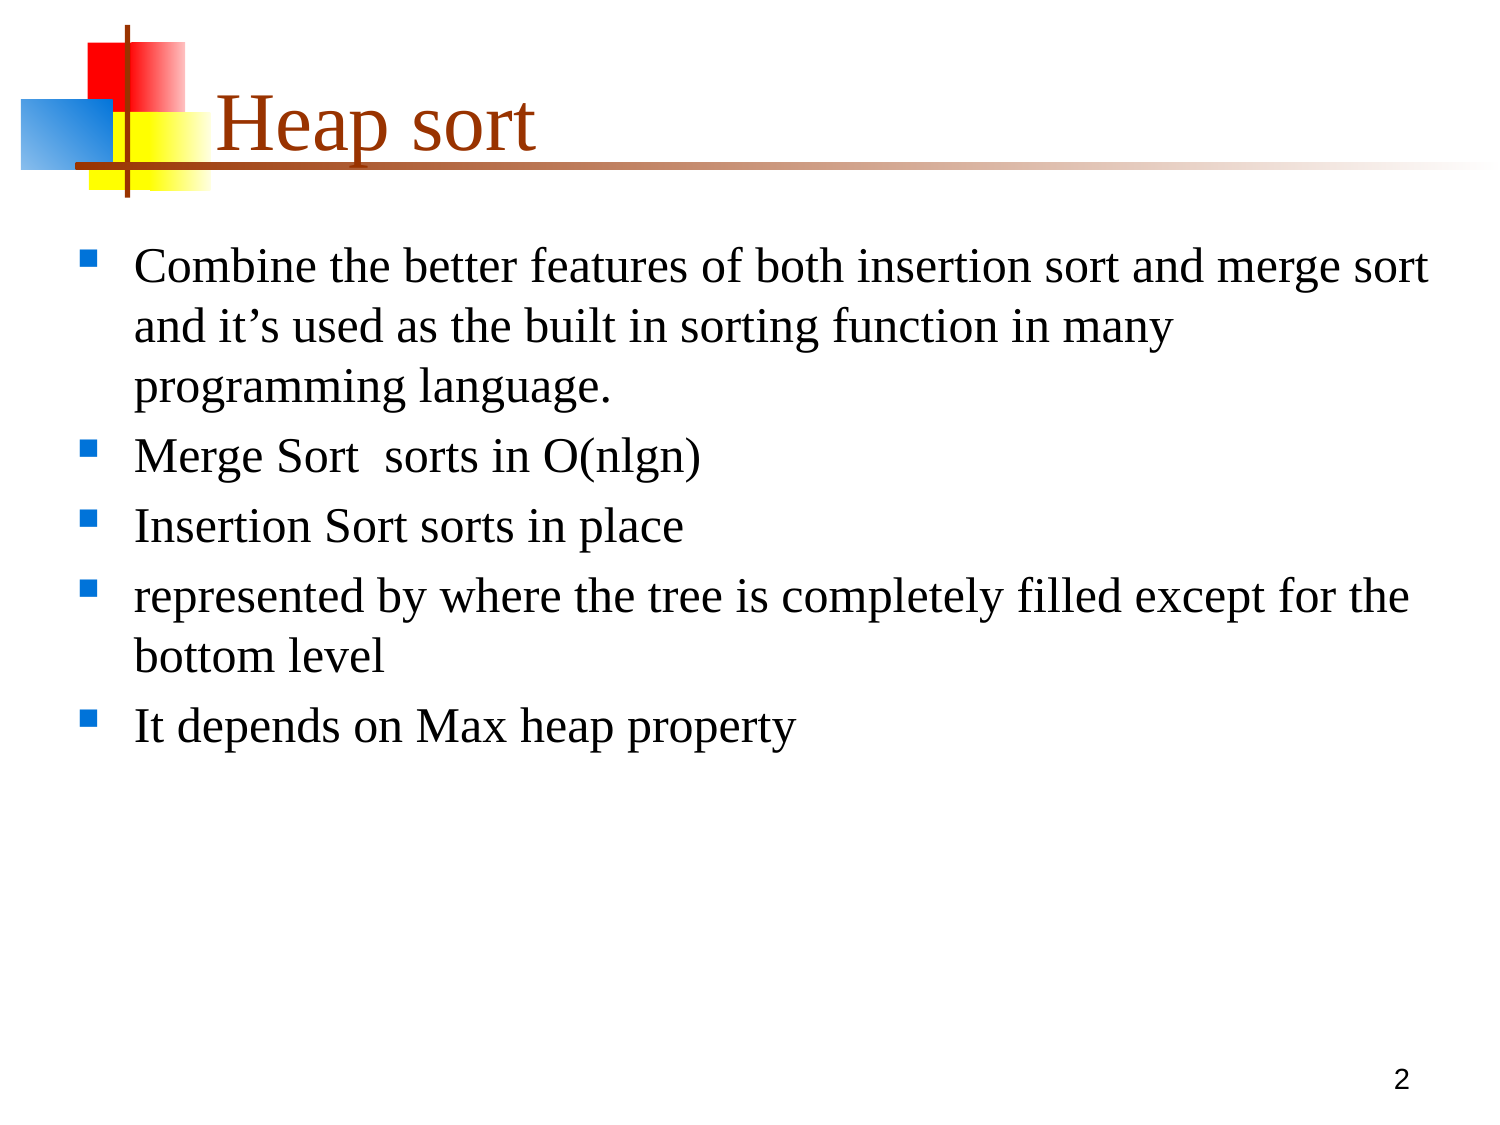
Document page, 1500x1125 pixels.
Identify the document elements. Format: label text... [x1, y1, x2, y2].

slide_number 2 [1074, 1049, 1425, 1103]
title Heap sort [200, 37, 1479, 175]
list Combine the better features of both insertion sort and merge sort and it’s used as the built in sorting function in many programming language. Merge Sort sorts in O(nlgn) Insertion Sort sorts in place represented by where the tree is completely filled except for the bottom level It depends on Max heap property [62, 224, 1469, 1006]
